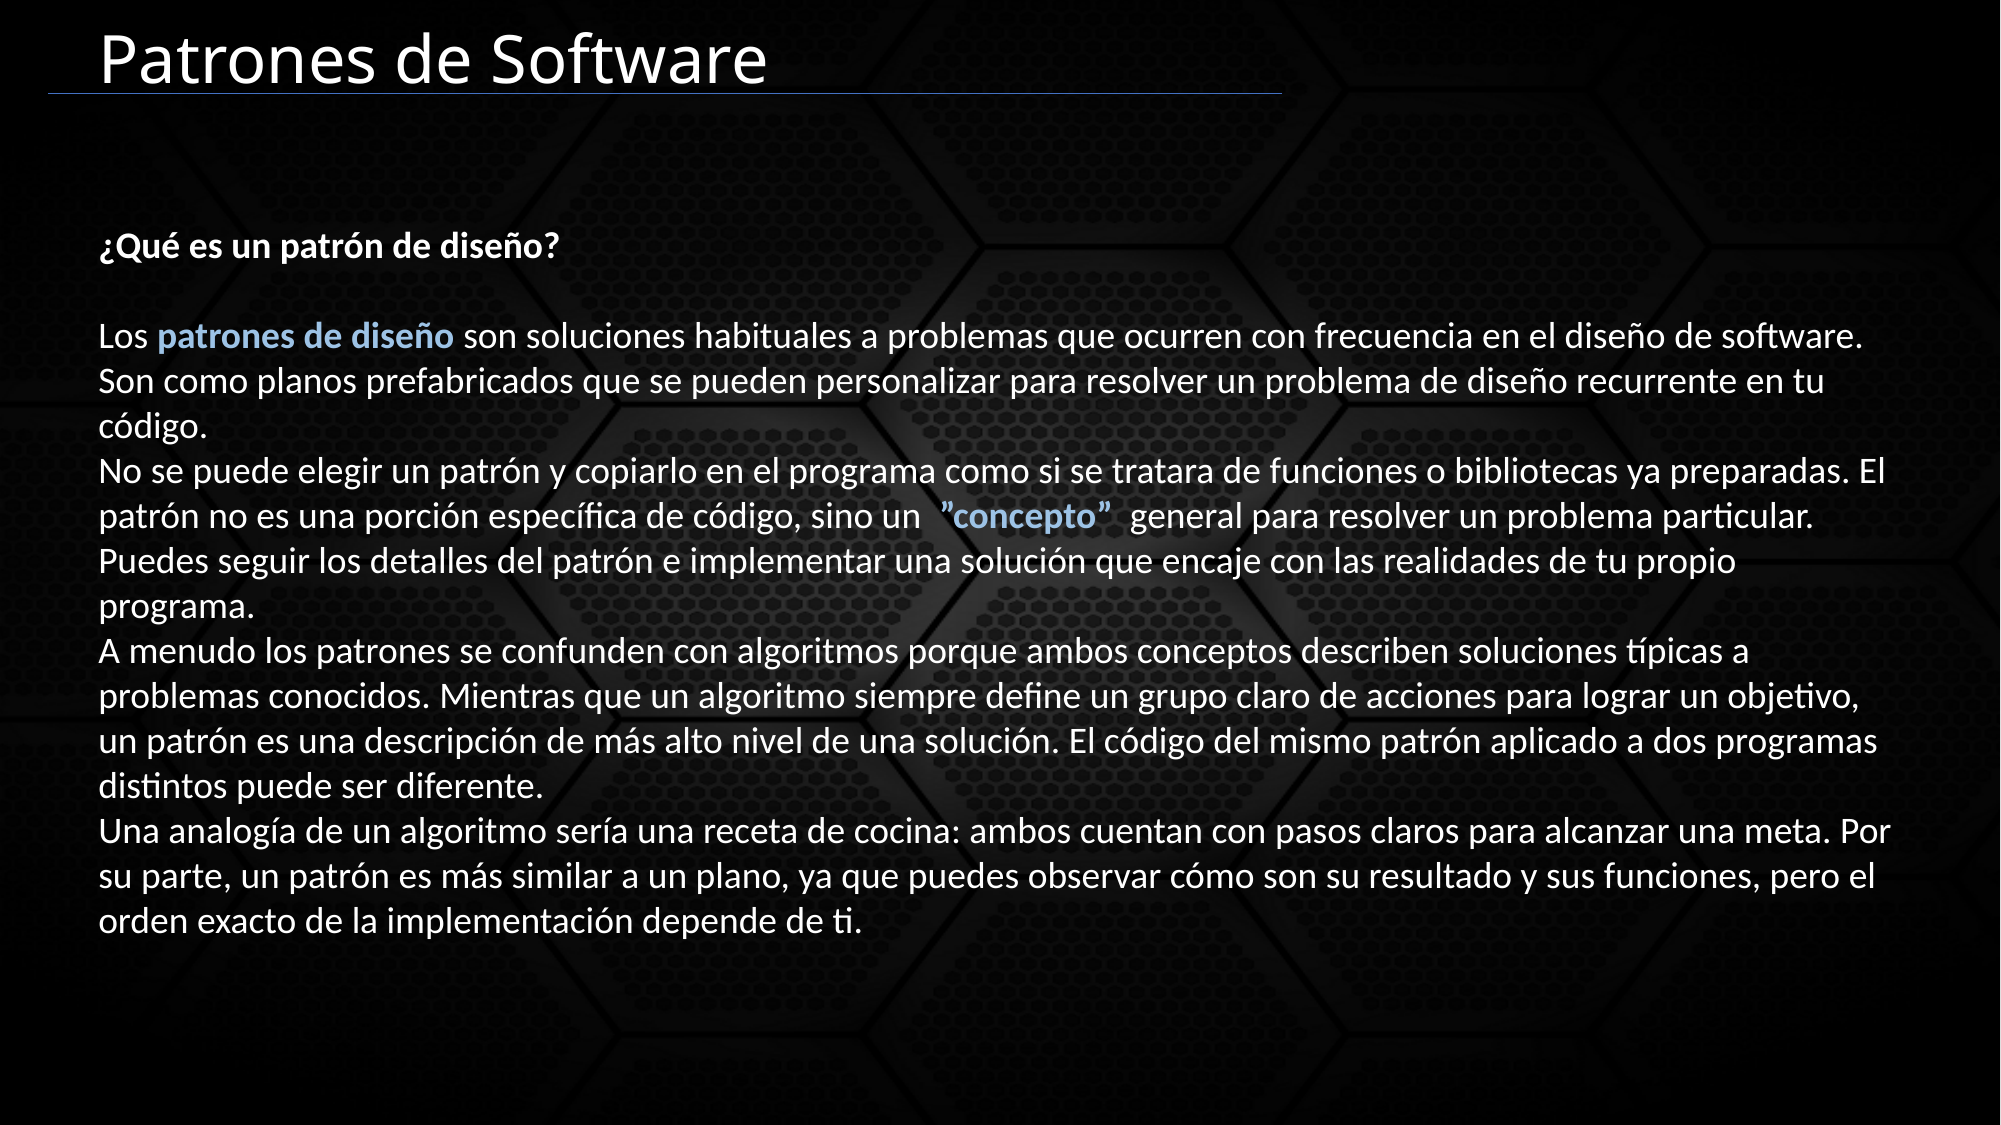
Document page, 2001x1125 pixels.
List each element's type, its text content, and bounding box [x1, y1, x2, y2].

picture [0, 0, 2001, 1125]
text_box Patrones de Software [83, 9, 1520, 184]
text_box ¿Qué es un patrón de diseño? Los patrones de diseño son soluciones habituales a problemas que ocurren con frecuencia en el diseño de software. Son como planos prefabricados que se pueden personalizar para resolver un problema de diseño recurrente en tu código. No se puede elegir un patrón y copiarlo en el programa como si se tratara de funciones o bibliotecas ya preparadas. El patrón no es una porción específica de código, sino un ”concepto” general para resolver un problema particular. Puedes seguir los detalles del patrón e implementar una solución que encaje con las realidades de tu propio programa. A menudo los patrones se confunden con algoritmos porque ambos conceptos describen soluciones típicas a problemas conocidos. Mientras que un algoritmo siempre define un grupo claro de acciones para lograr un objetivo, un patrón es una descripción de más alto nivel de una solución. El código del mismo patrón aplicado a dos programas distintos puede ser diferente. Una analogía de un algoritmo sería una receta de cocina: ambos cuentan con pasos claros para alcanzar una meta. Por su parte, un patrón es más similar a un plano, ya que puedes observar cómo son su resultado y sus funciones, pero el orden exacto de la implementación depende de ti. [83, 214, 1917, 949]
